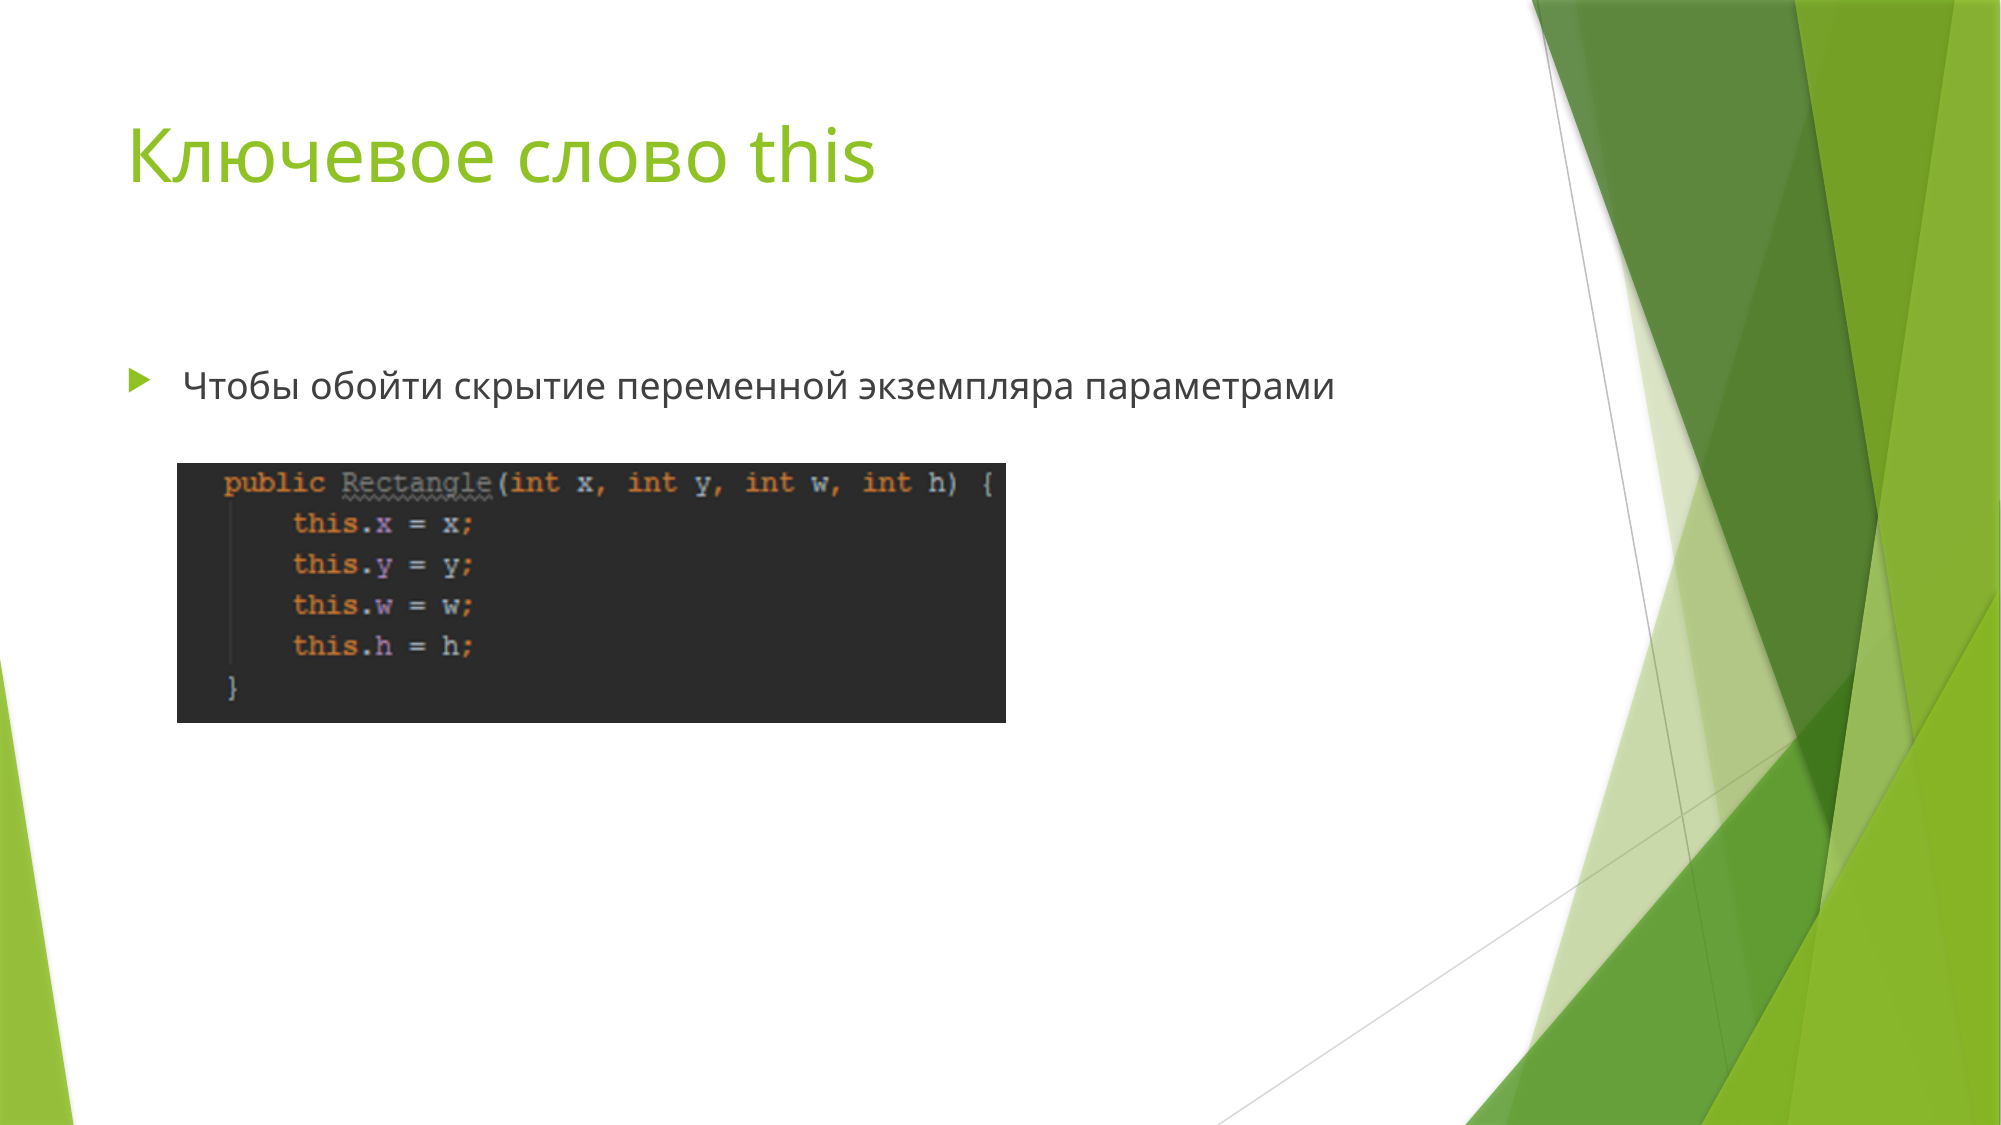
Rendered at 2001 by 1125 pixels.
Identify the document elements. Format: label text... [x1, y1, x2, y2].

picture [177, 462, 1007, 723]
title Ключевое слово this [111, 99, 1522, 317]
list Чтобы обойти скрытие переменной экземпляра параметрами [111, 354, 1522, 992]
